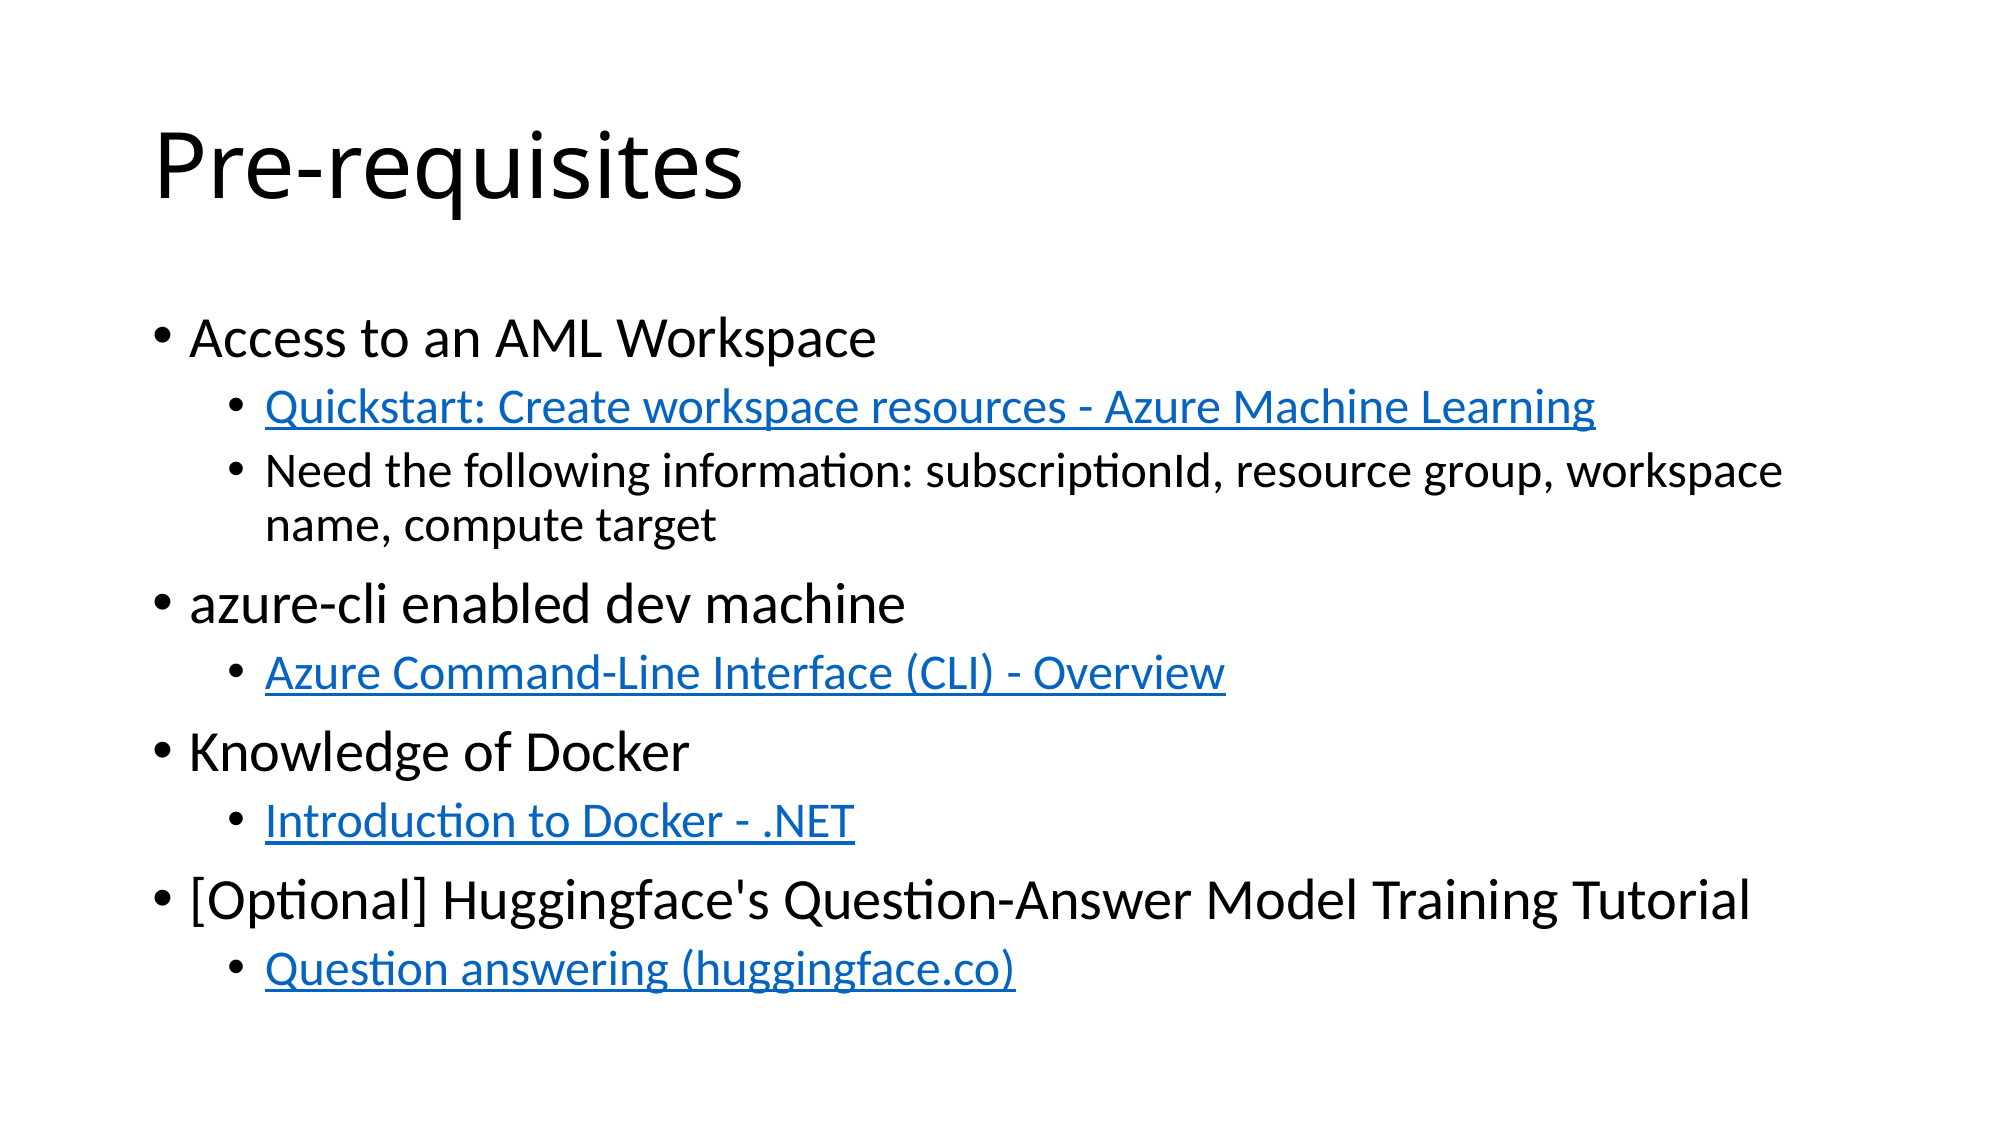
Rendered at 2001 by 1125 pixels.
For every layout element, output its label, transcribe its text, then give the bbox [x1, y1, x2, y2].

title Pre-requisites [137, 59, 1863, 278]
list Access to an AML Workspace Quickstart: Create workspace resources - Azure Machine Learning Need the following information: subscriptionId, resource group, workspace name, compute target azure-cli enabled dev machine Azure Command-Line Interface (CLI) - Overview Knowledge of Docker Introduction to Docker - .NET [Optional] Huggingface's Question-Answer Model Training Tutorial Question answering (huggingface.co) [137, 299, 1863, 1014]
